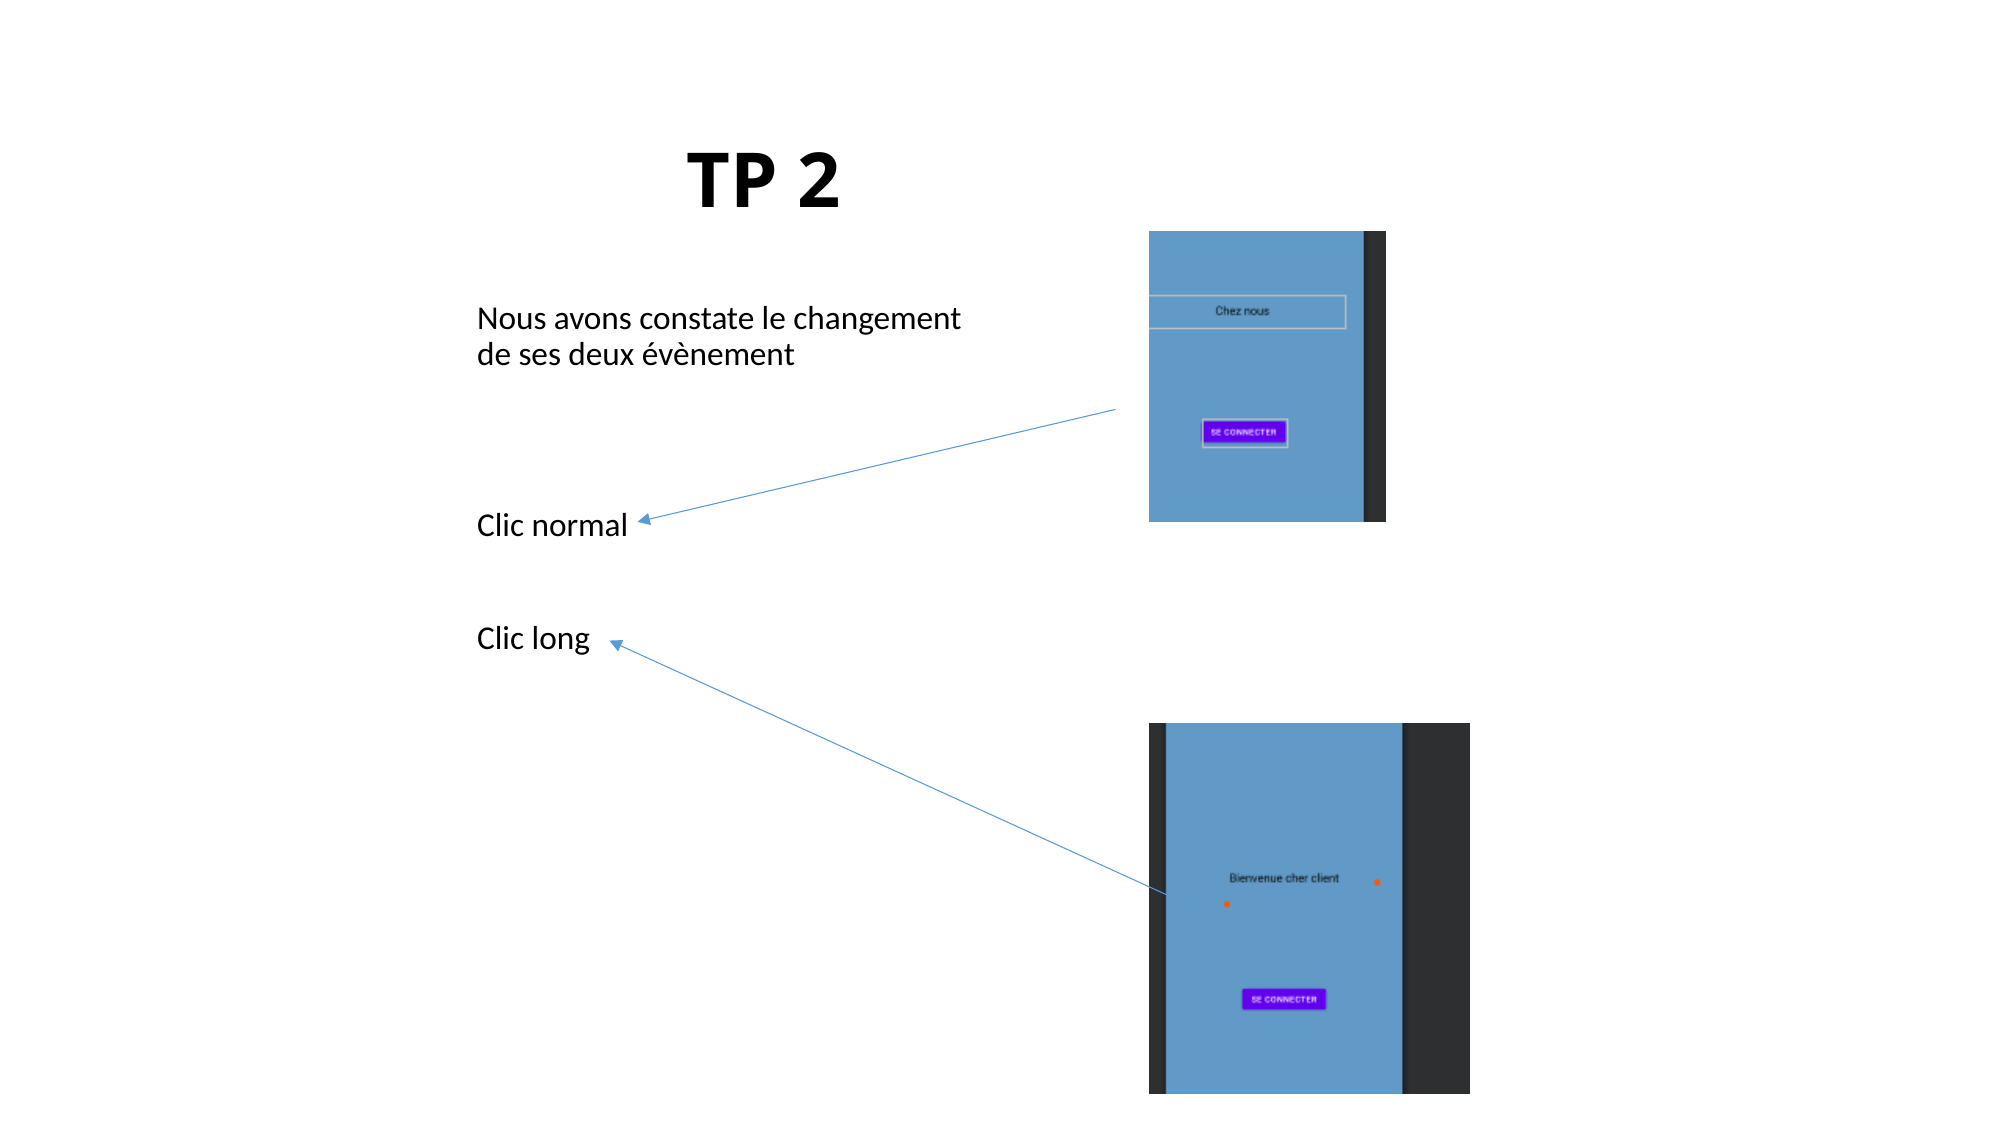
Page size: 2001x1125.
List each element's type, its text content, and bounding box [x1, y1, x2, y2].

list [1149, 723, 1470, 1094]
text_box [637, 409, 1116, 522]
list Nous avons constate le changement de ses deux évènement Clic normal Clic long [461, 293, 1006, 954]
picture [1149, 231, 1386, 522]
title TP 2 [434, 134, 1033, 232]
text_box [609, 640, 1197, 909]
